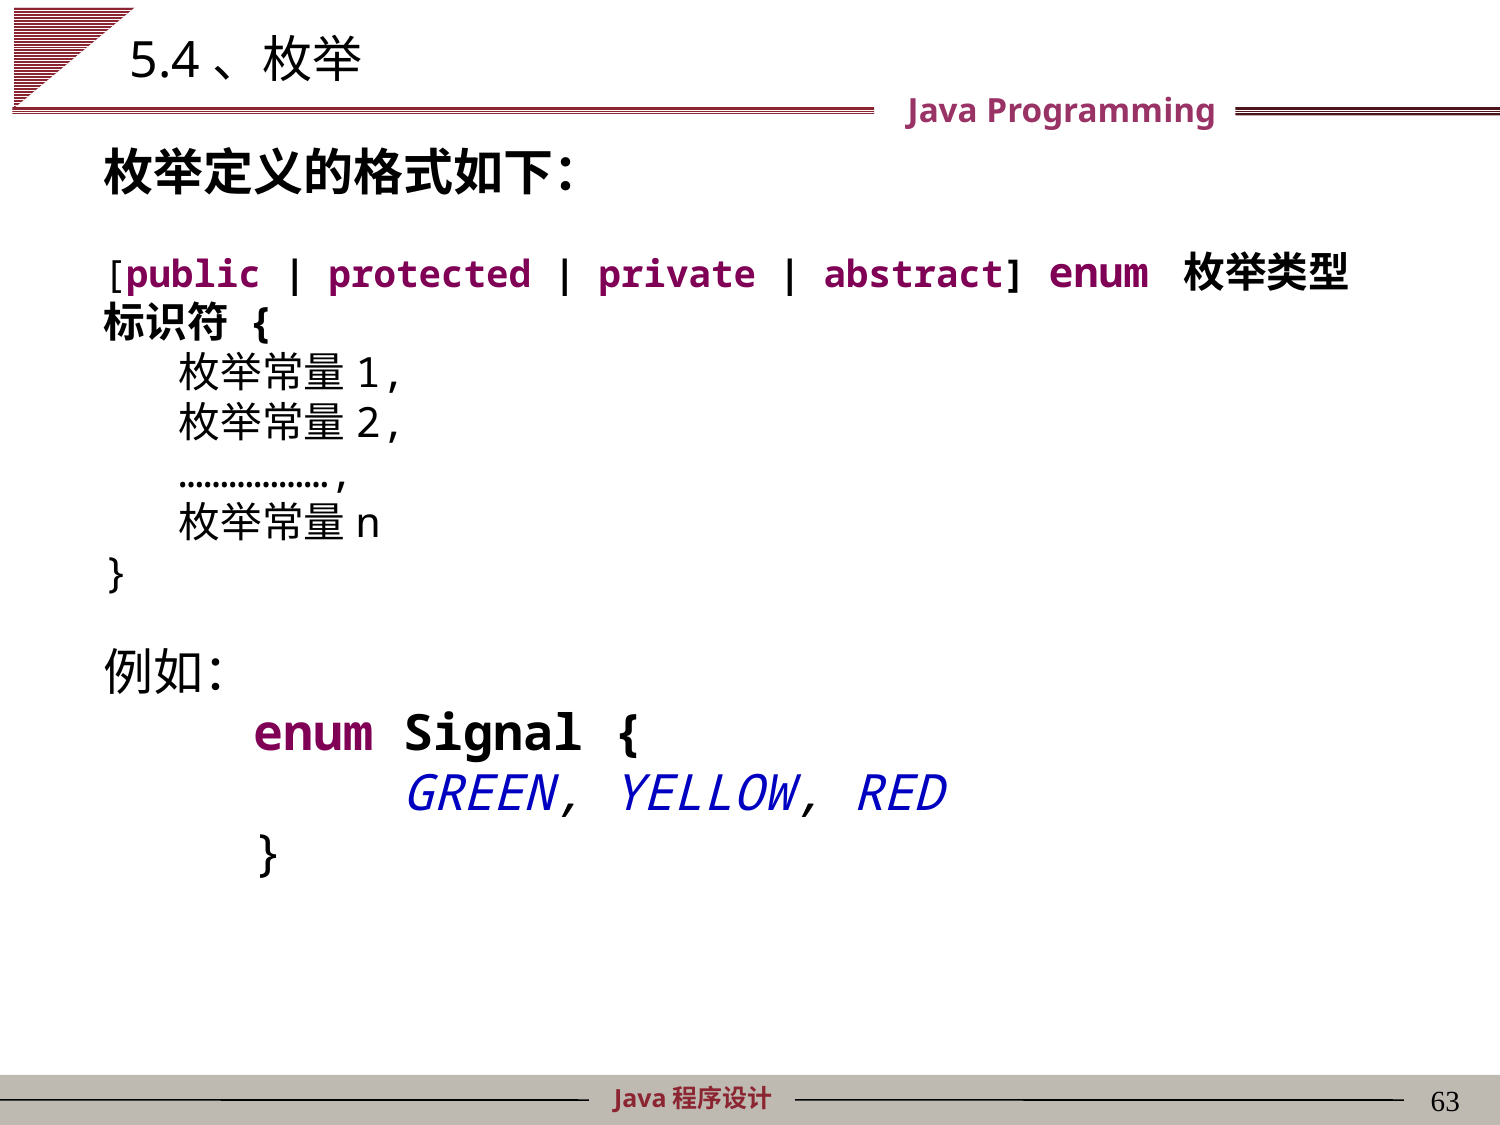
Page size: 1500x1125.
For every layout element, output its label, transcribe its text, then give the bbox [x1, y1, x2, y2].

title 5.4、枚举 [114, 20, 1390, 96]
text_box 枚举定义的格式如下： [public | protected | private | abstract] enum 枚举类型标识符 { 枚举常量1, 枚举常量2, ………………, 枚举常量n } 例如： enum Signal { GREEN, YELLOW, RED } [88, 132, 1407, 888]
